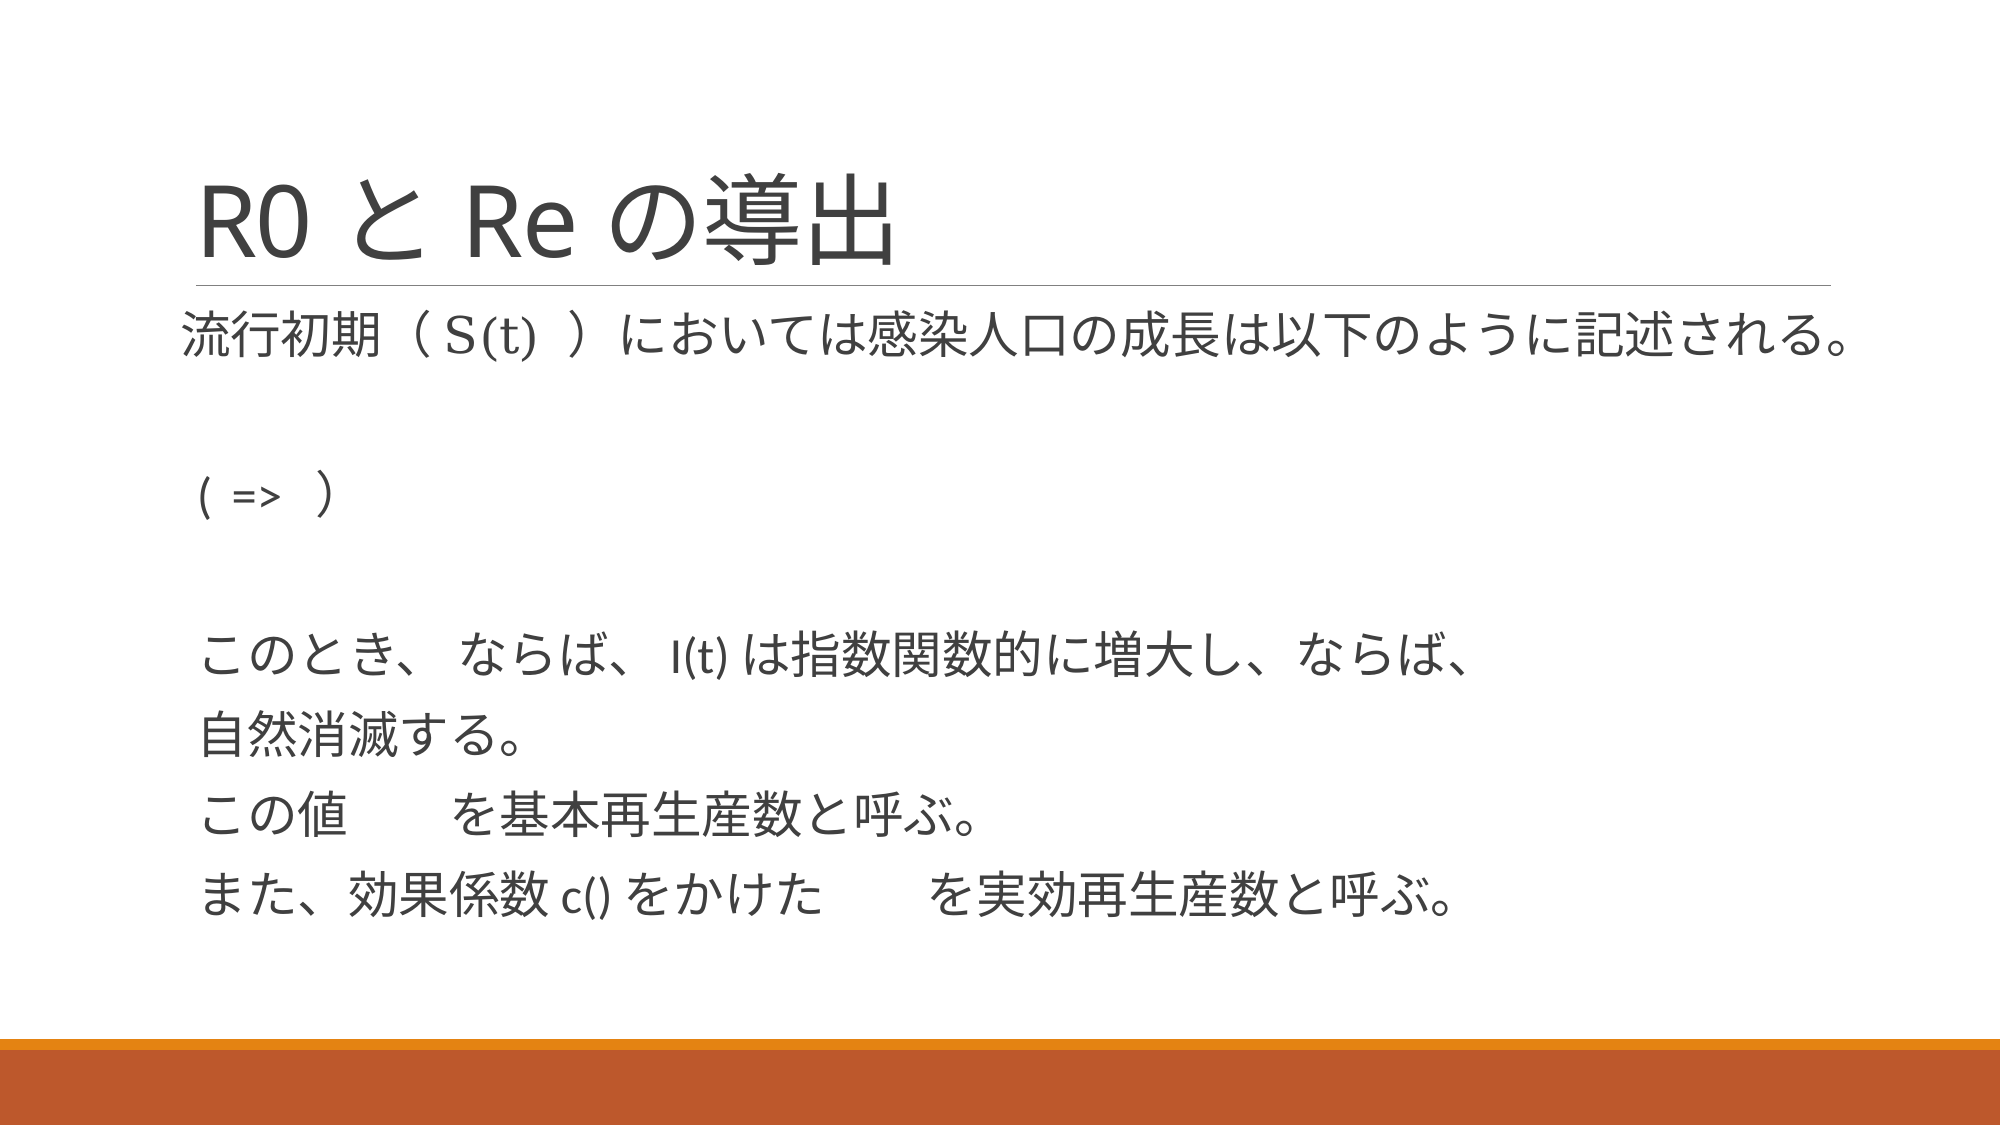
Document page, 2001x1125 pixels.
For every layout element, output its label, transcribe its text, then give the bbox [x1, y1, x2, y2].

title R0とReの導出 [180, 47, 1830, 285]
